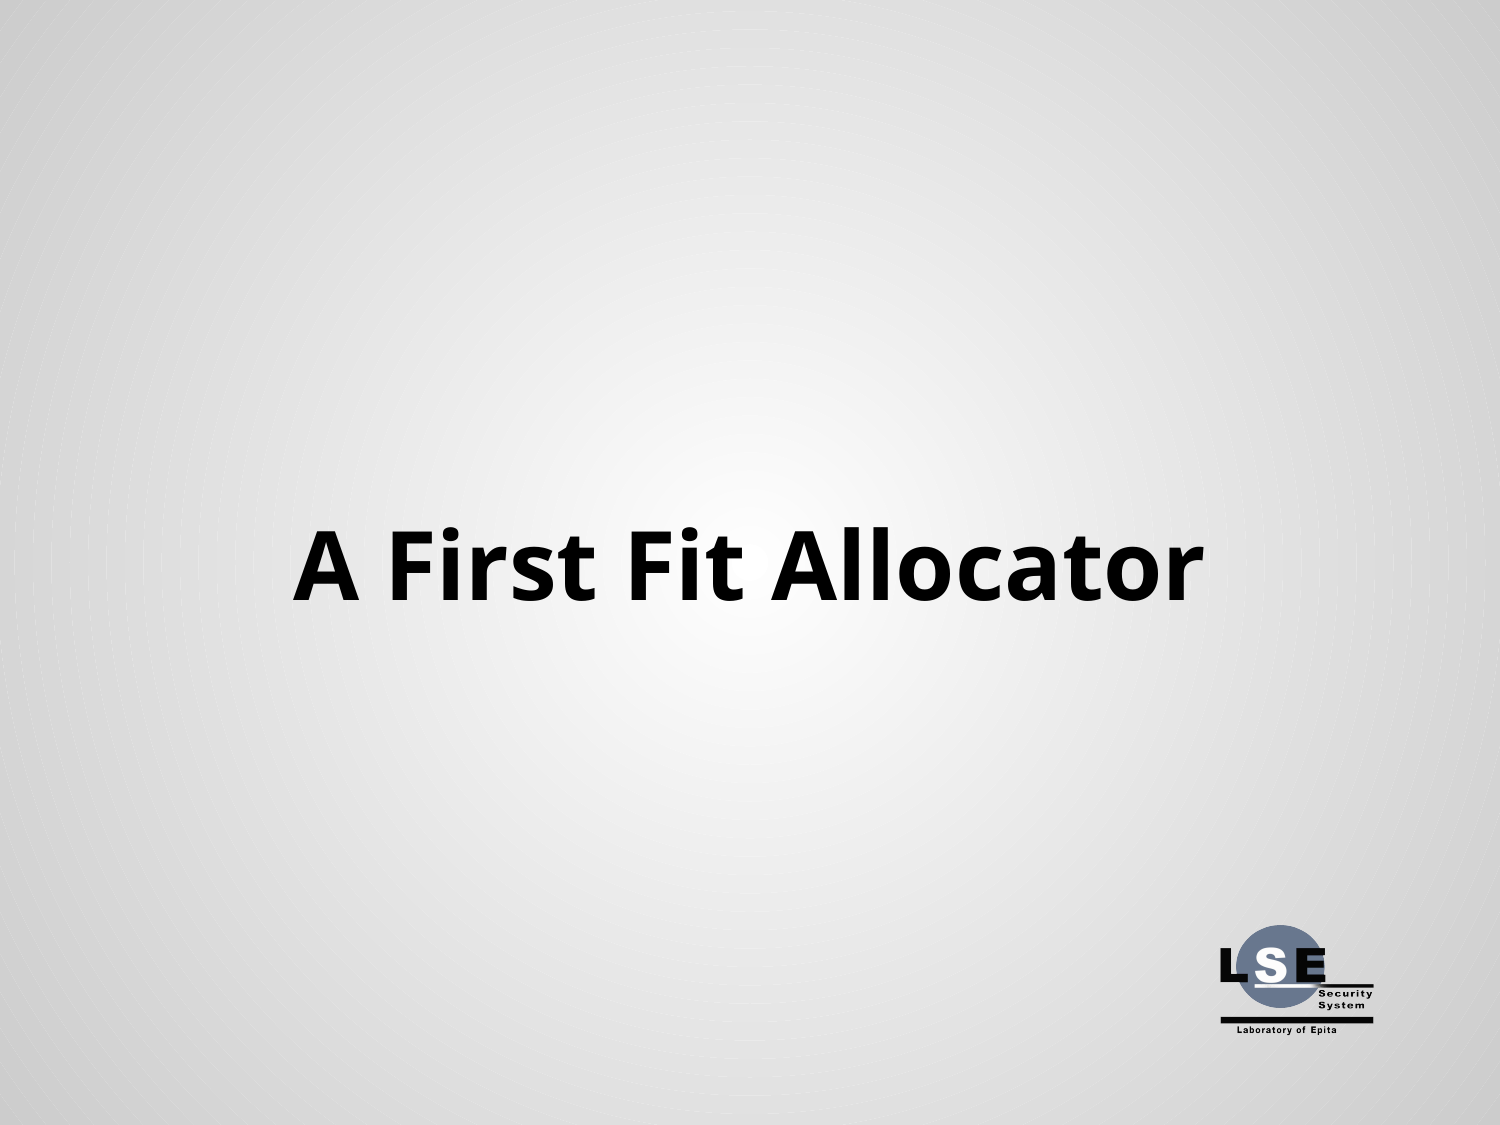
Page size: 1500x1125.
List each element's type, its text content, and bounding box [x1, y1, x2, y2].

picture [1212, 919, 1382, 1041]
subtitle A First Fit Allocator [148, 437, 1352, 688]
